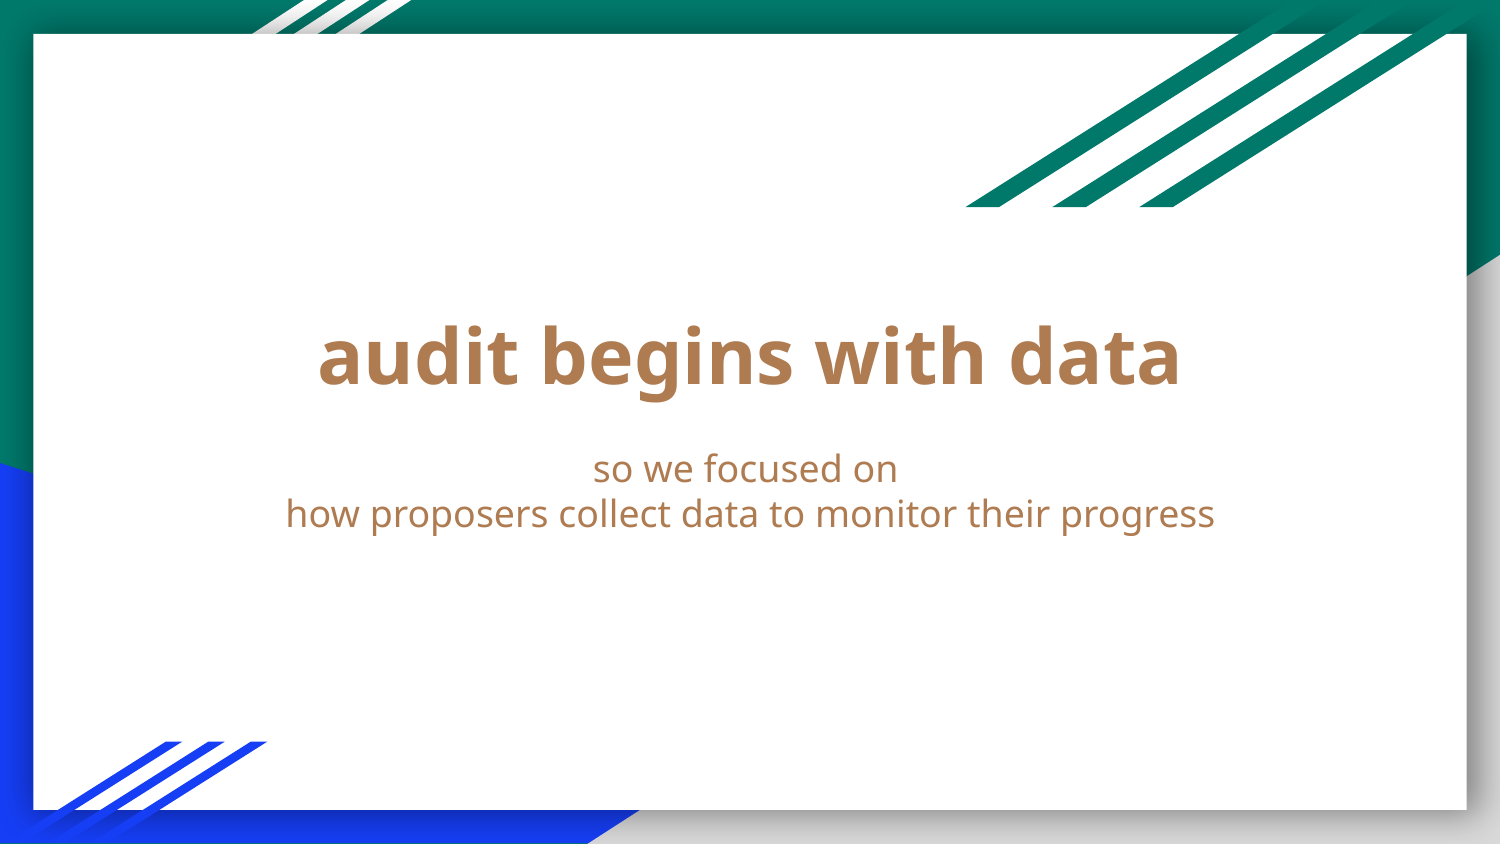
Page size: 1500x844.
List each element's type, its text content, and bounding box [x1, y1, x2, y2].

title audit begins with data so we focused on how proposers collect data to monitor their progress [228, 213, 1274, 630]
